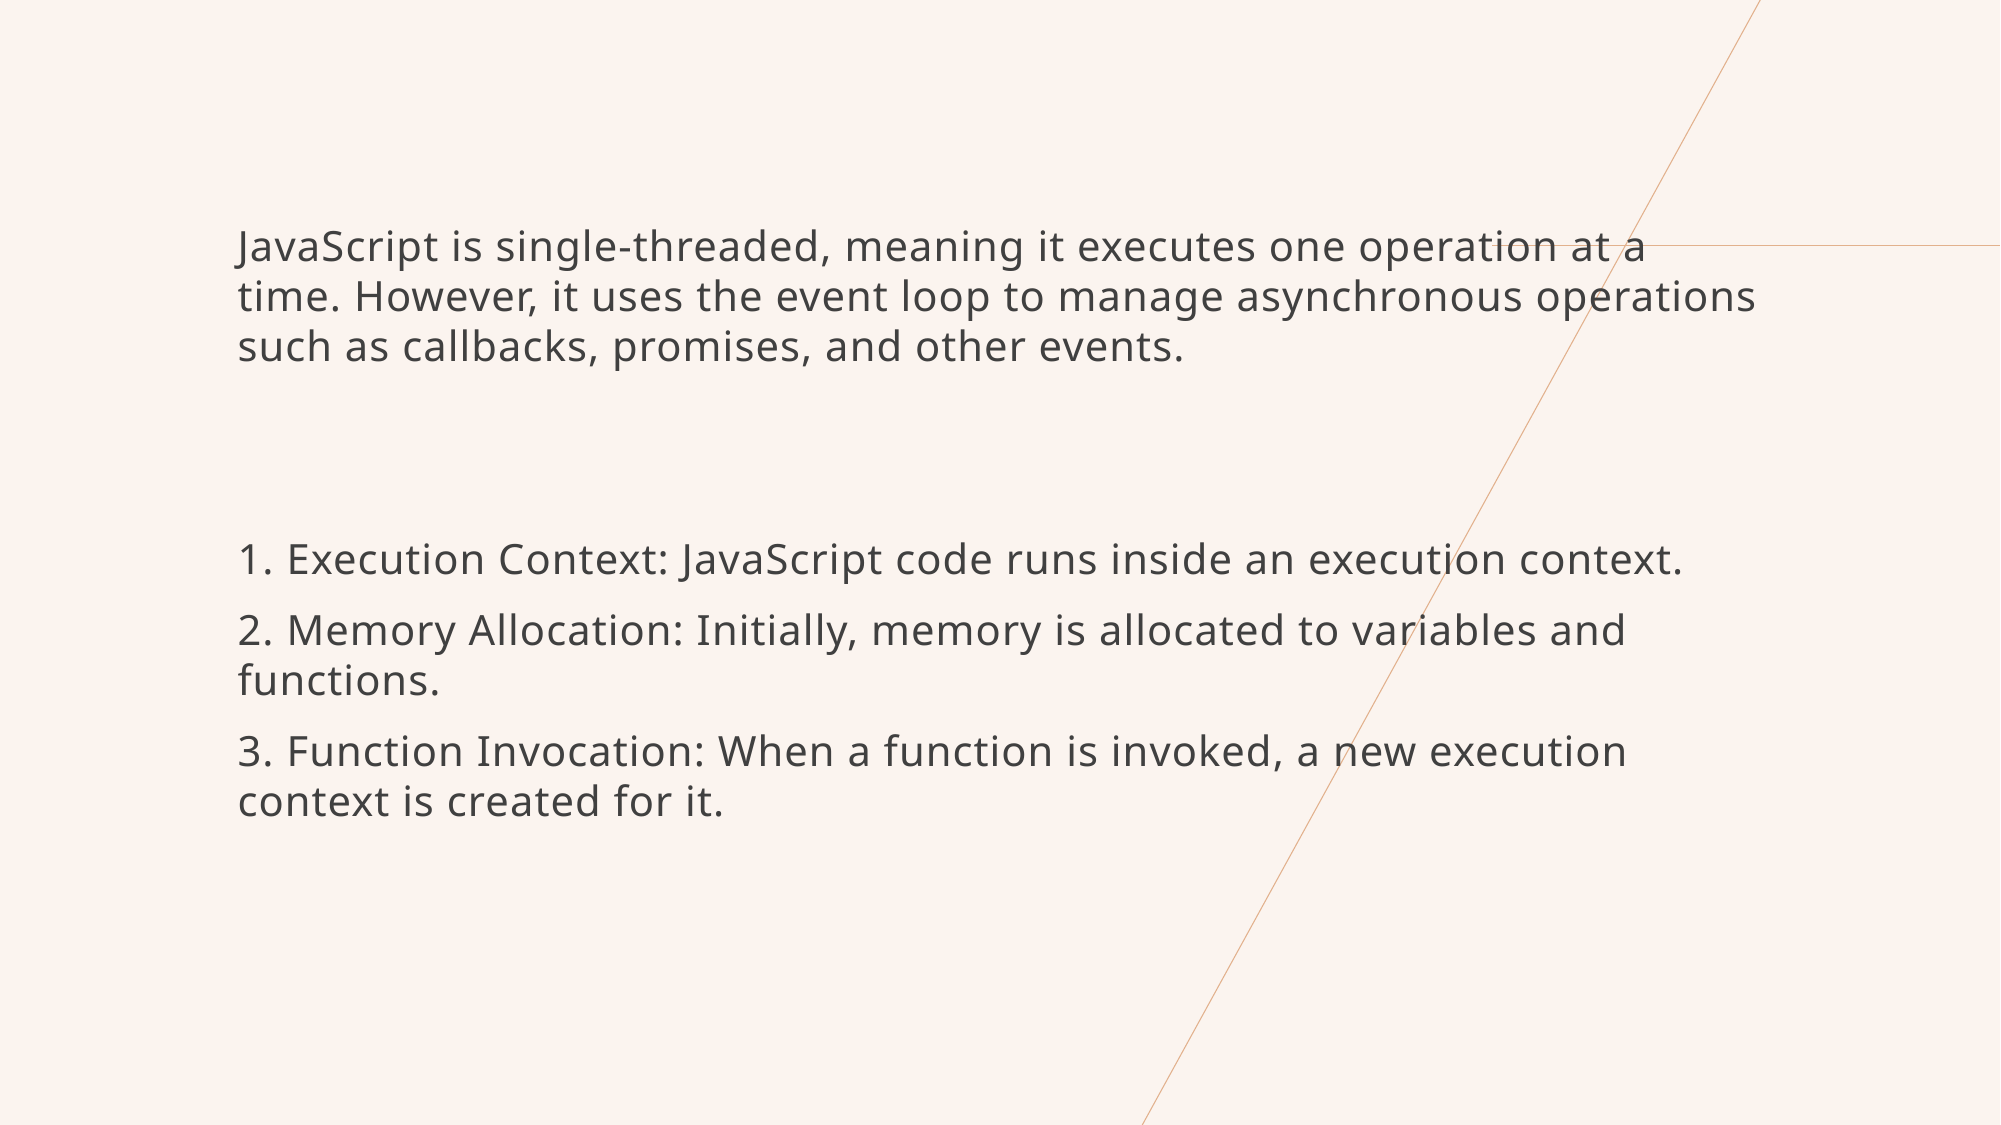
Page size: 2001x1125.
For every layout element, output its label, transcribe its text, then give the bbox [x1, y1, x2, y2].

list JavaScript is single-threaded, meaning it executes one operation at a time. However, it uses the event loop to manage asynchronous operations such as callbacks, promises, and other events. 1. Execution Context: JavaScript code runs inside an execution context. 2. Memory Allocation: Initially, memory is allocated to variables and functions. 3. Function Invocation: When a function is invoked, a new execution context is created for it. [222, 141, 1778, 1033]
